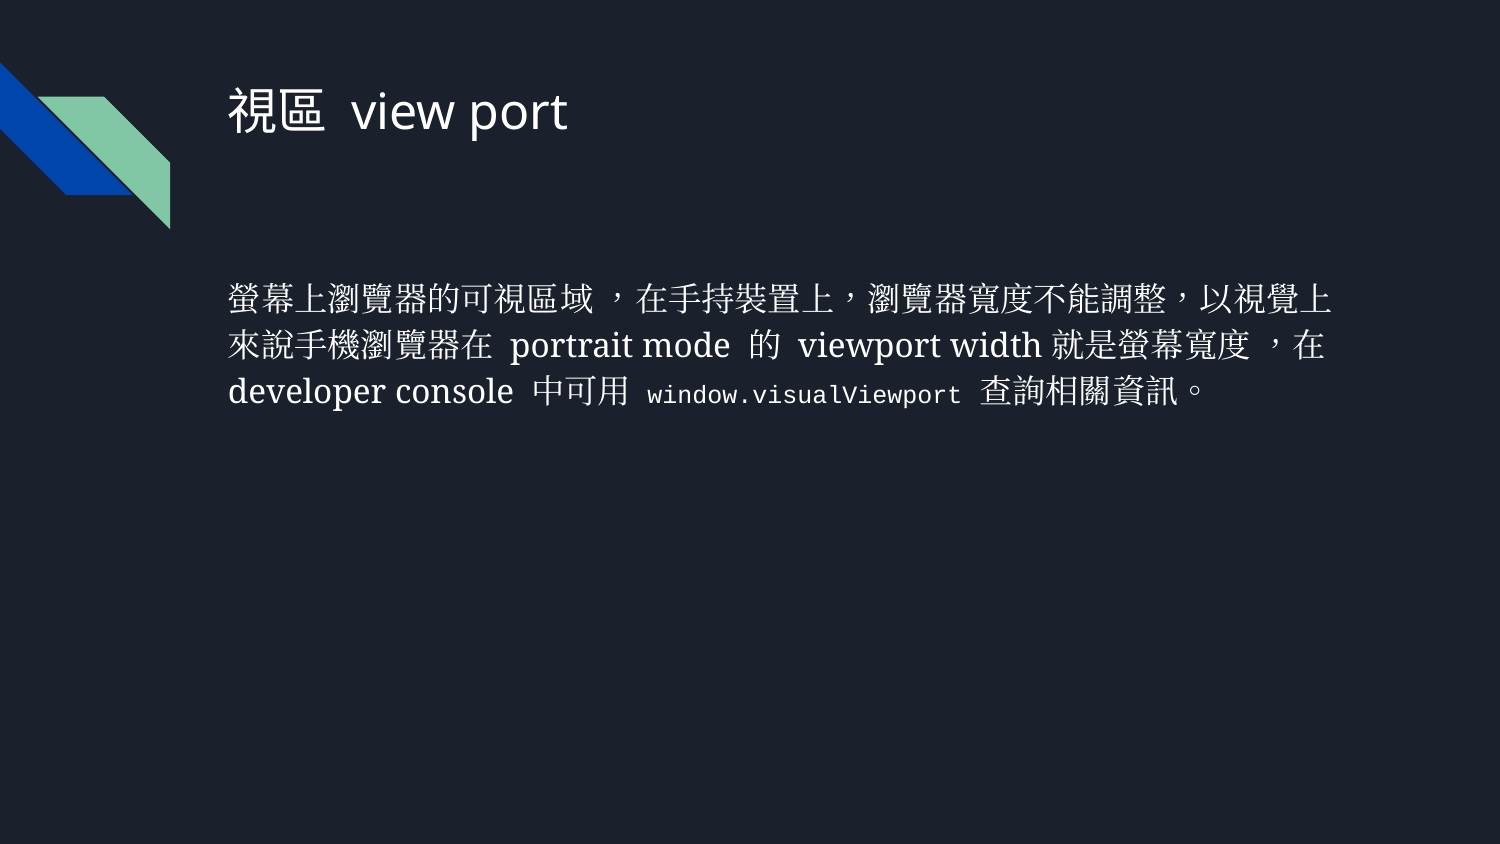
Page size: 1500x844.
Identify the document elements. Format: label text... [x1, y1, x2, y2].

list 螢幕上瀏覽器的可視區域 ，在手持裝置上，瀏覽器寬度不能調整，以視覺上來說手機瀏覽器在 portrait mode 的 viewport width就是螢幕寬度 ，在 developer console 中可用 window.visualViewport 查詢相關資訊。 [212, 257, 1368, 735]
title 視區 view port [212, 64, 1368, 215]
